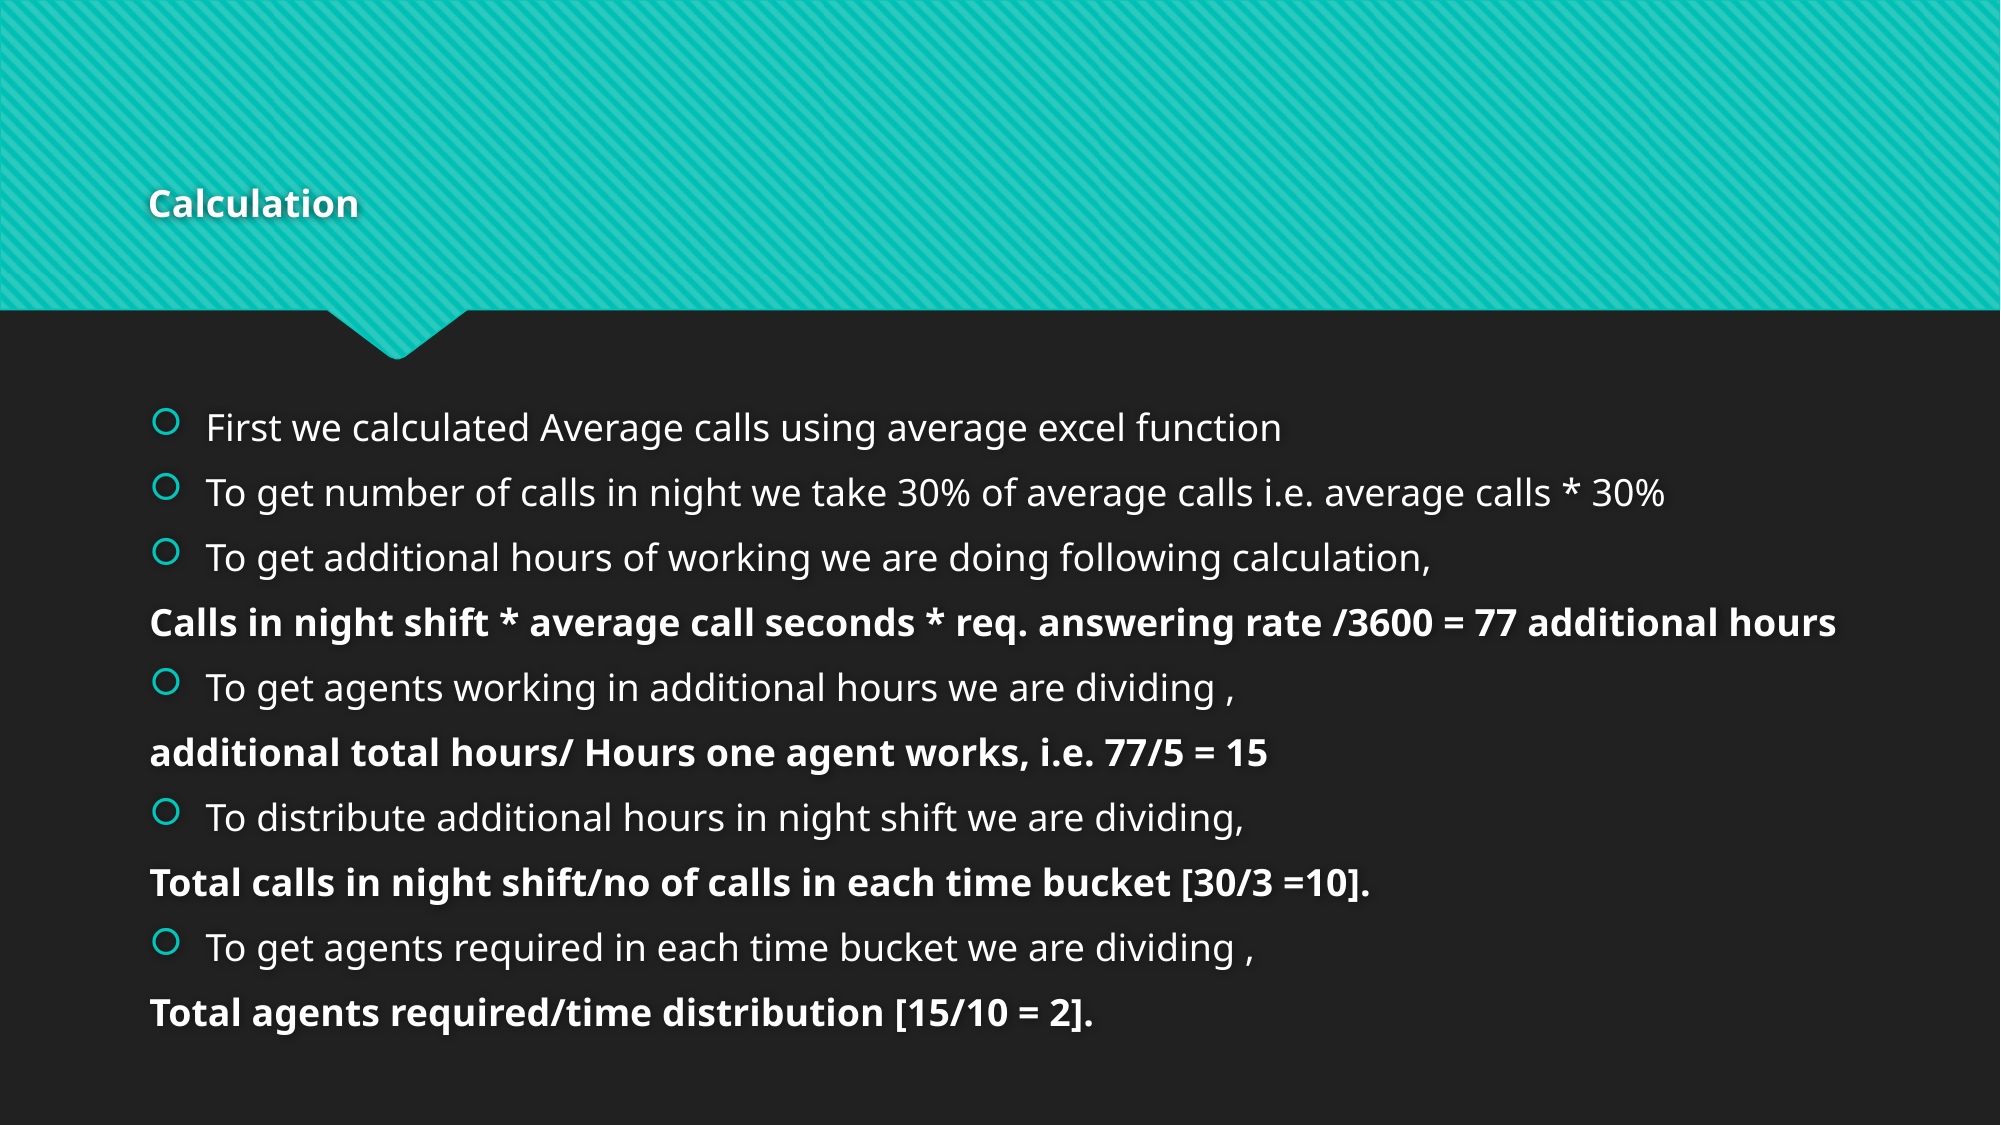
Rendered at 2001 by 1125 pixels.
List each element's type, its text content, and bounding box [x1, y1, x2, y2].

list First we calculated Average calls using average excel function To get number of calls in night we take 30% of average calls i.e. average calls * 30% To get additional hours of working we are doing following calculation, Calls in night shift * average call seconds * req. answering rate /3600 = 77 additional hours To get agents working in additional hours we are dividing , additional total hours/ Hours one agent works, i.e. 77/5 = 15 To distribute additional hours in night shift we are dividing, Total calls in night shift/no of calls in each time bucket [30/3 =10]. To get agents required in each time bucket we are dividing , Total agents required/time distribution [15/10 = 2]. [134, 364, 1869, 1074]
title Calculation [132, 73, 1868, 233]
